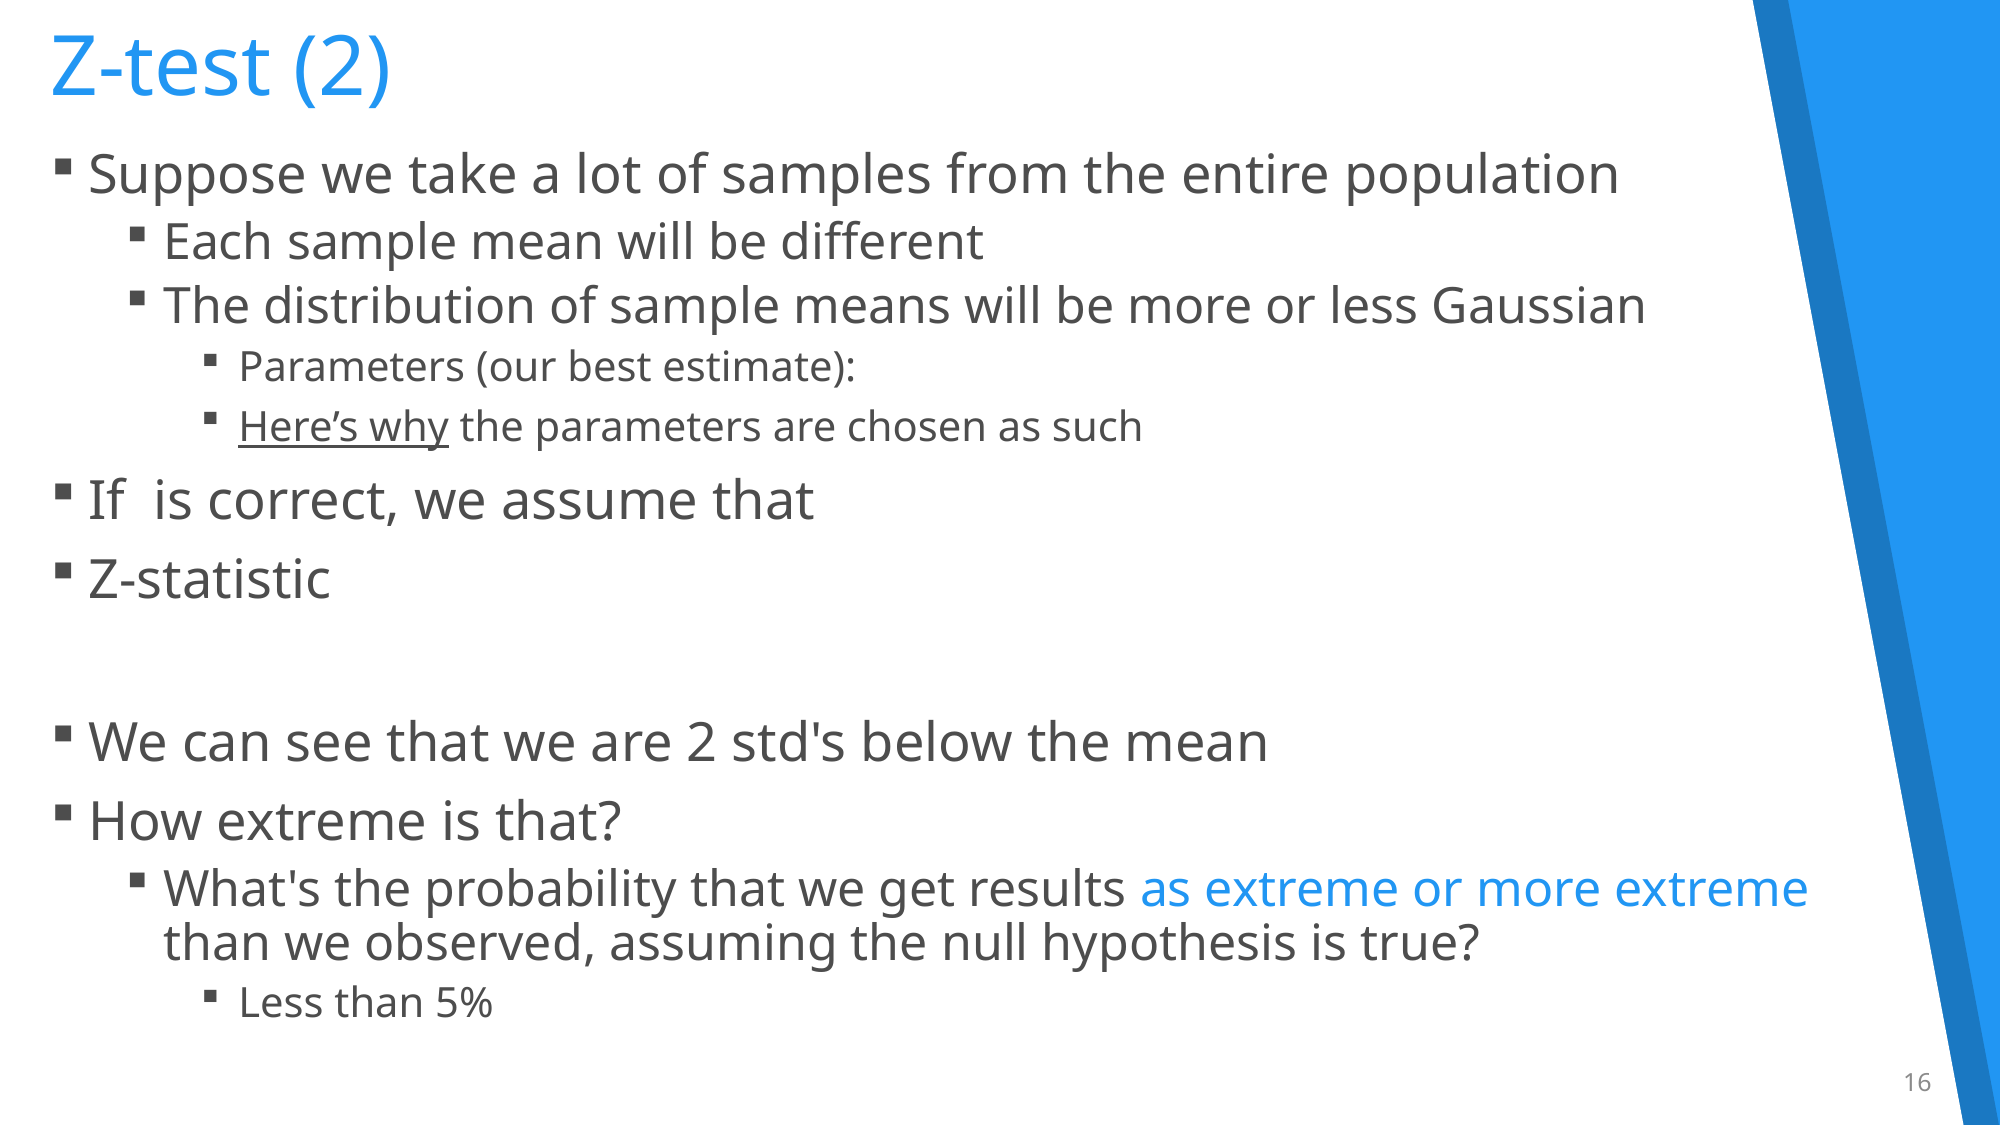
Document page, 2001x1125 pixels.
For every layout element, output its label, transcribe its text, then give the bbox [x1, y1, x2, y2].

slide_number 16 [1877, 1053, 1947, 1114]
title Z-test (2) [35, 0, 1959, 137]
